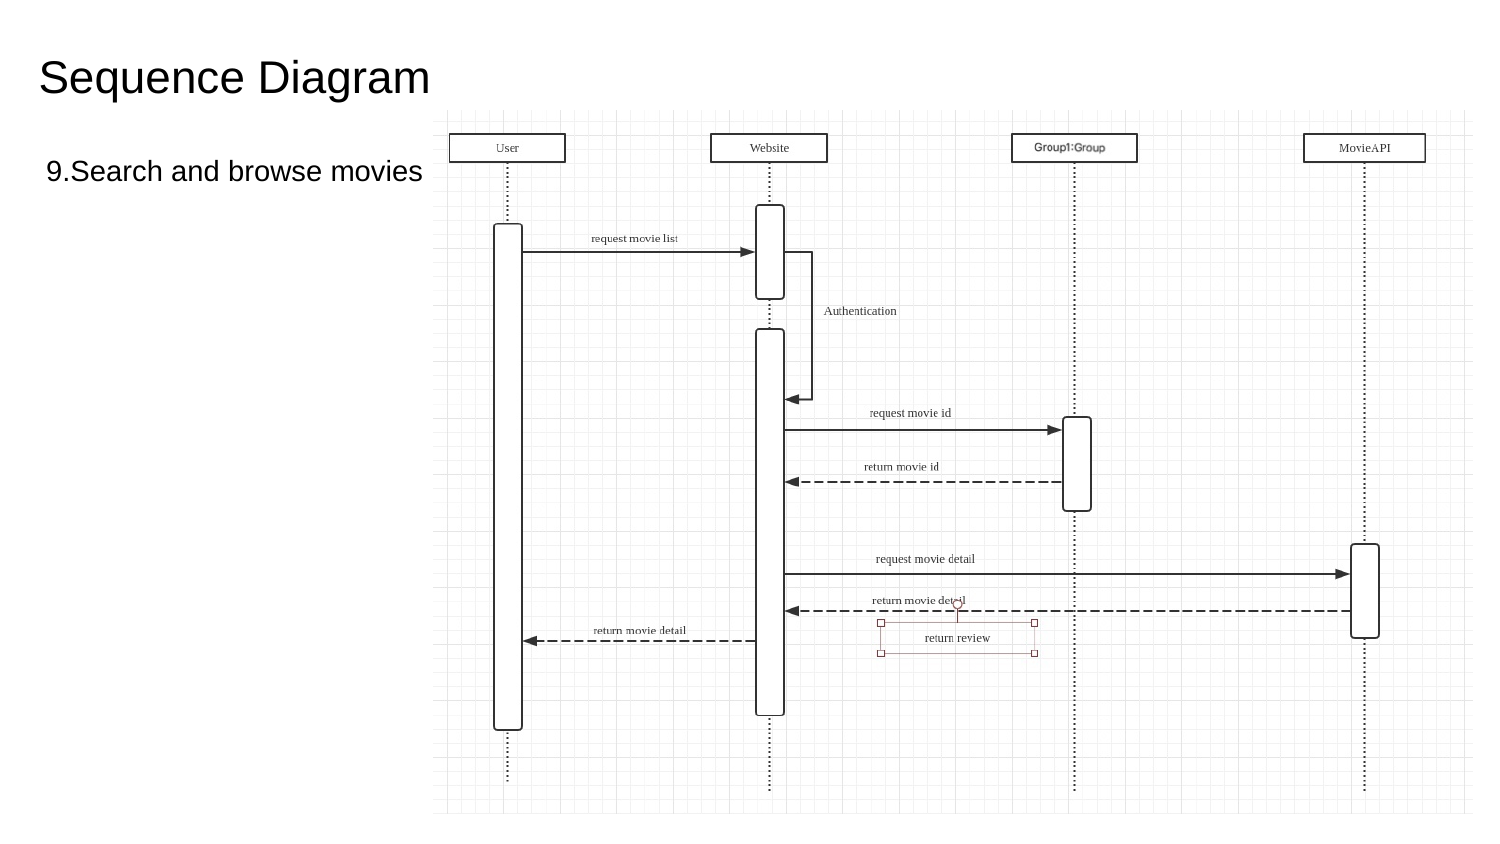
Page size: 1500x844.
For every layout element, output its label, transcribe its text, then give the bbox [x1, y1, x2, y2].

text_box Sequence Diagram [23, 32, 722, 148]
text_box 9.Search and browse movies [31, 137, 428, 233]
picture [433, 110, 1473, 814]
